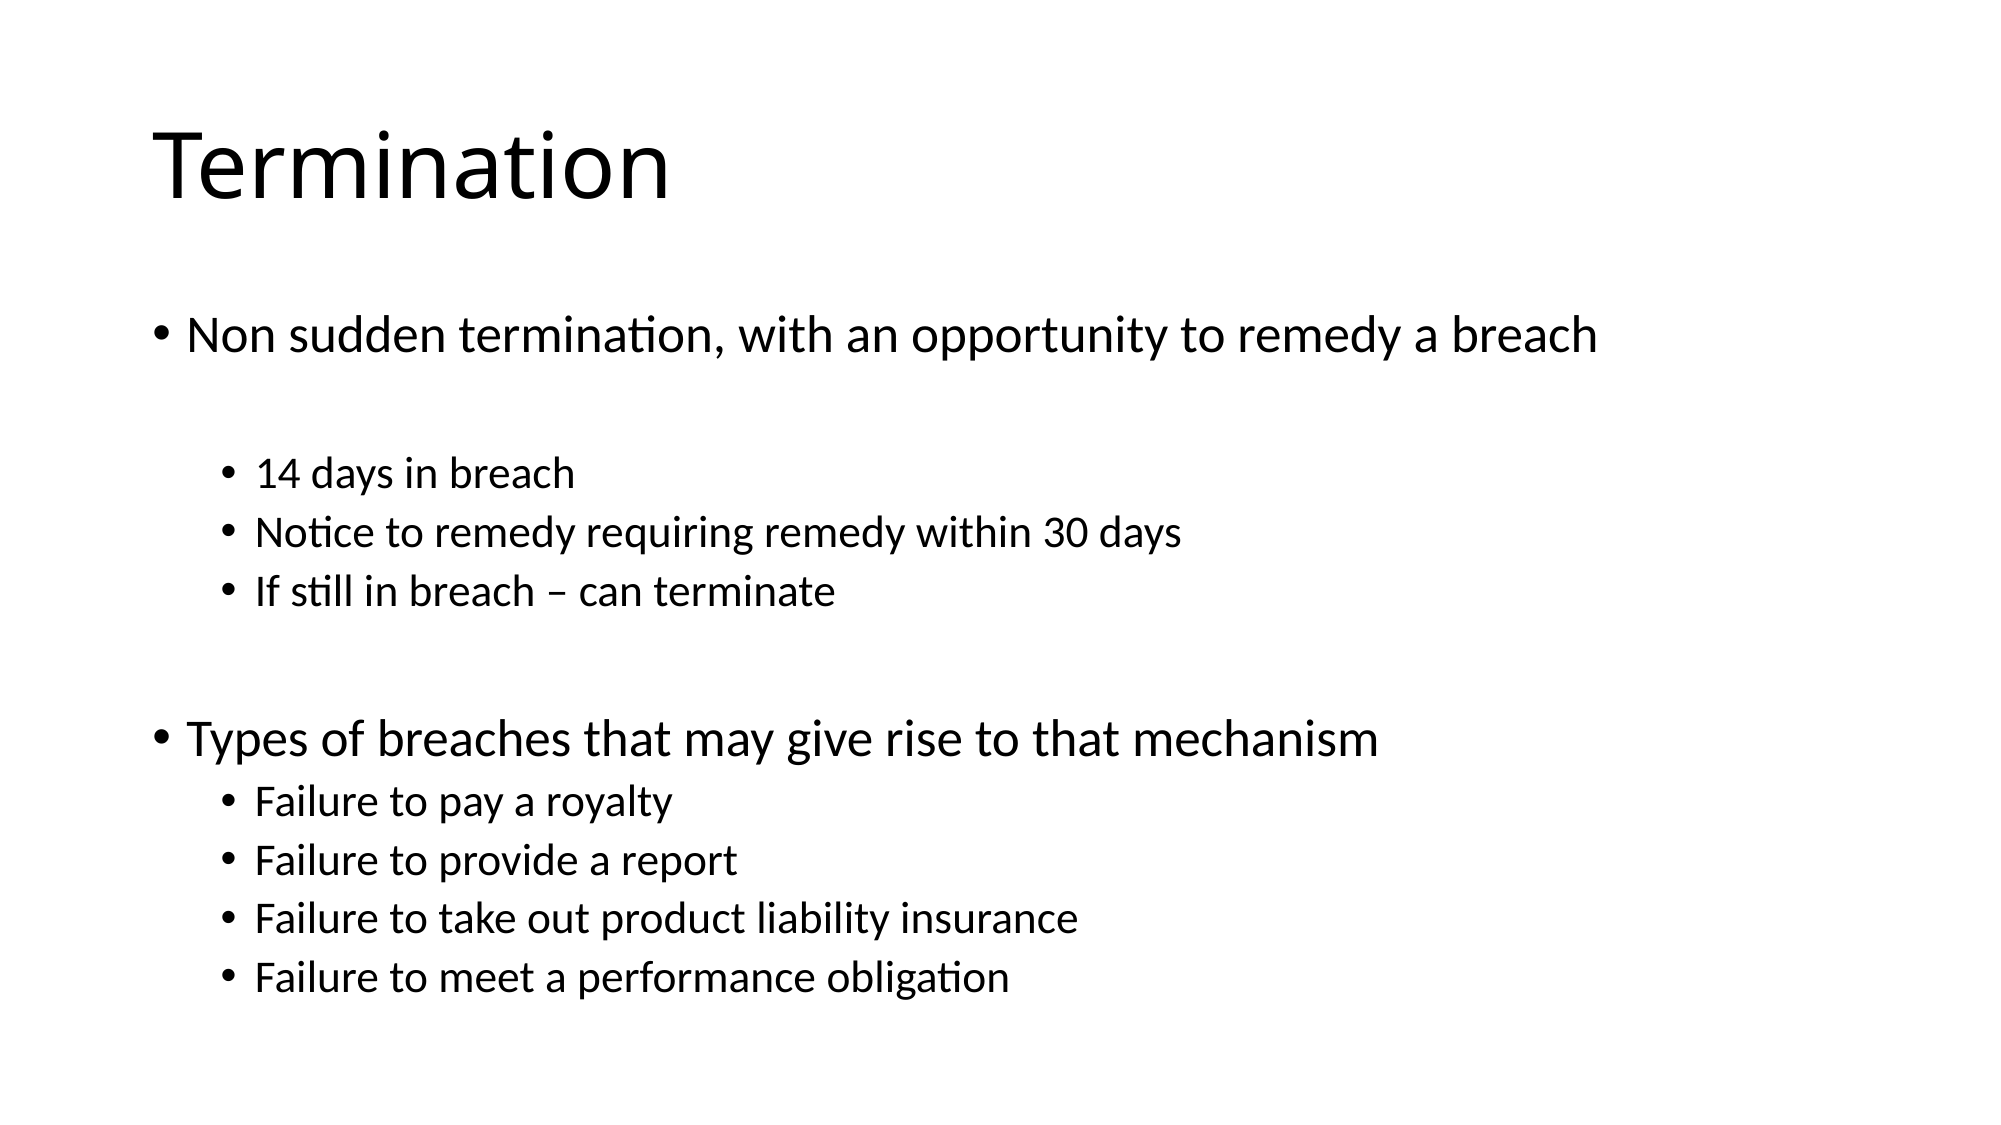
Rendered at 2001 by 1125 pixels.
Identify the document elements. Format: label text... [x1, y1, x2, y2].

list Non sudden termination, with an opportunity to remedy a breach 14 days in breach Notice to remedy requiring remedy within 30 days If still in breach – can terminate Types of breaches that may give rise to that mechanism Failure to pay a royalty Failure to provide a report Failure to take out product liability insurance Failure to meet a performance obligation [137, 299, 1863, 1014]
title Termination [137, 59, 1863, 278]
